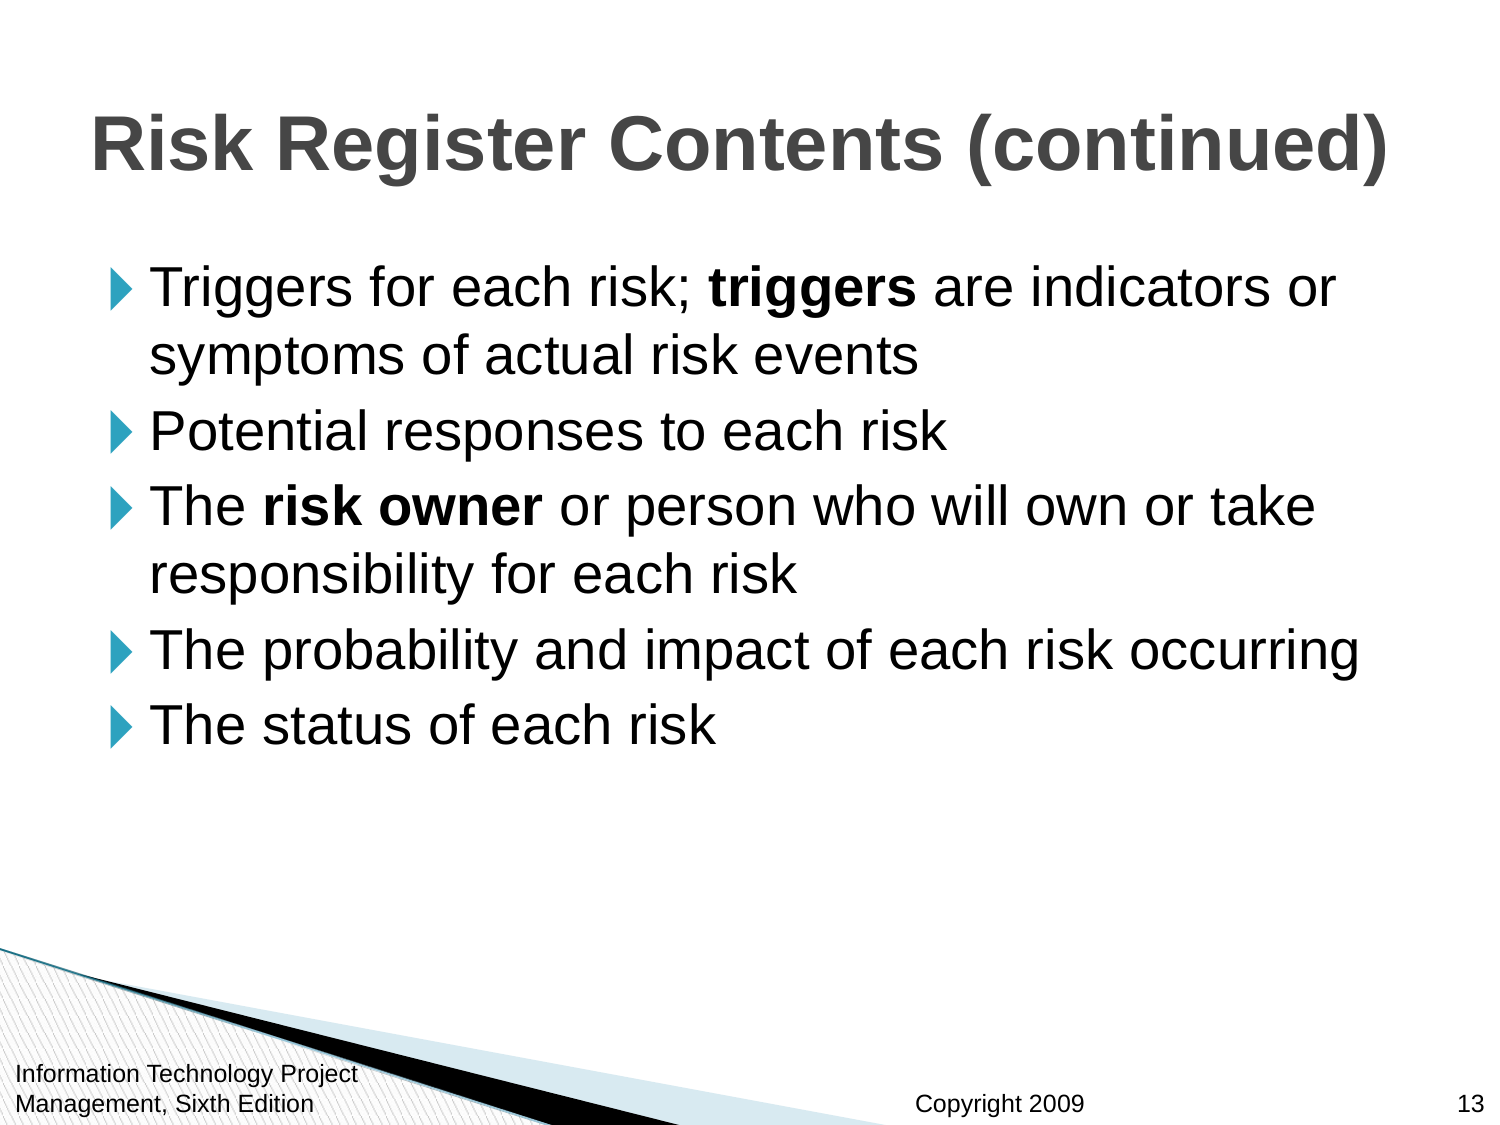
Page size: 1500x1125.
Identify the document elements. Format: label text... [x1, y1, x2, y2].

text_box Information Technology Project Management, Sixth Edition [0, 1065, 425, 1125]
text_box ‹#› [1408, 1065, 1500, 1125]
title Risk Register Contents (continued) [75, 45, 1425, 233]
picture [0, 947, 559, 1125]
list Triggers for each risk; triggers are indicators or symptoms of actual risk events Potential responses to each risk The risk owner or person who will own or take responsibility for each risk The probability and impact of each risk occurring The status of each risk [75, 242, 1425, 986]
